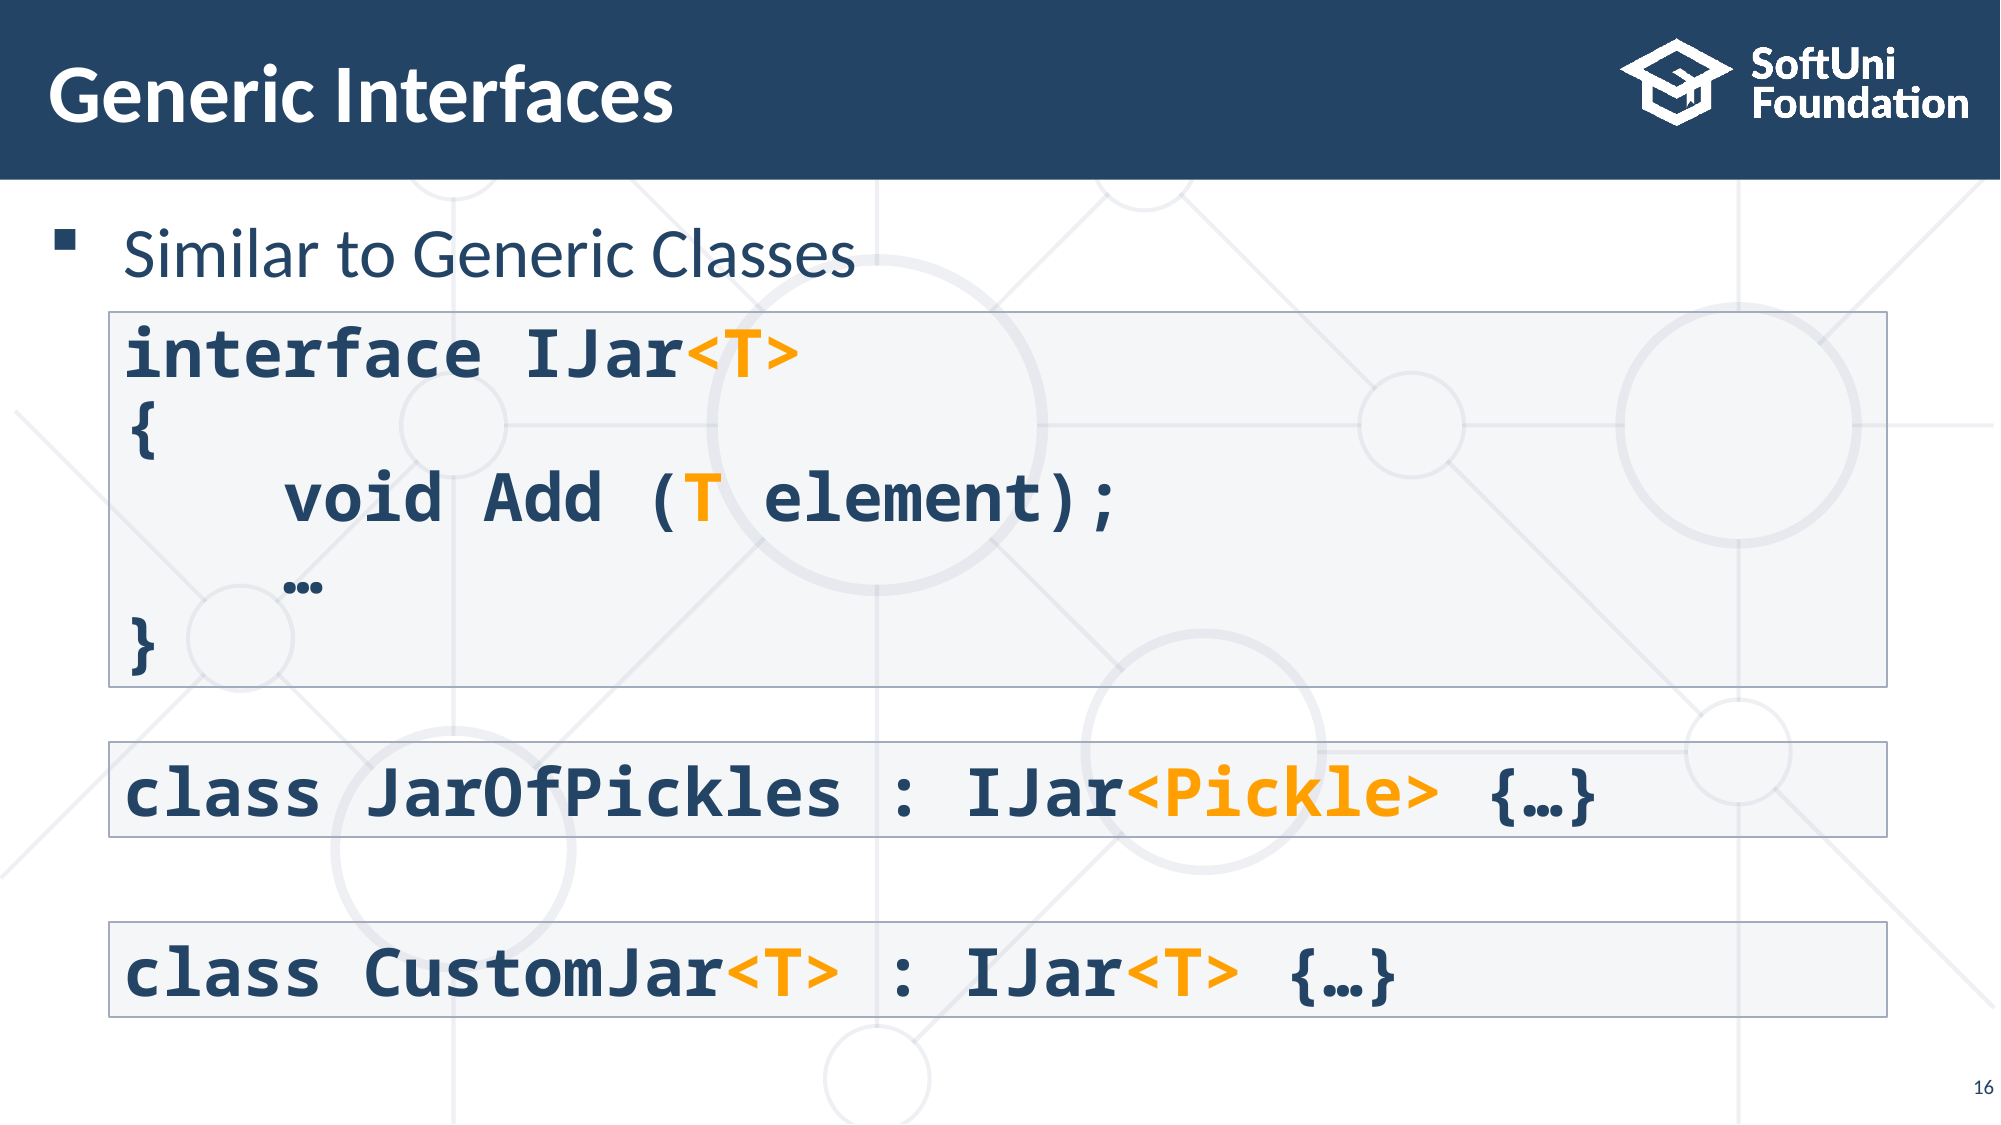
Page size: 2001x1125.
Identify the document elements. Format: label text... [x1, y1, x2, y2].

slide_number 16 [1929, 1070, 2000, 1103]
picture [1619, 38, 1968, 126]
text_box class JarOfPickles : IJar<Pickle> {…} [109, 742, 1888, 838]
title Generic Interfaces [31, 16, 1591, 162]
text_box interface IJar<T> { void Add (T element); … } [109, 312, 1888, 687]
list Similar to Generic Classes [31, 196, 1970, 1050]
text_box class CustomJar<T> : IJar<T> {…} [109, 922, 1888, 1018]
